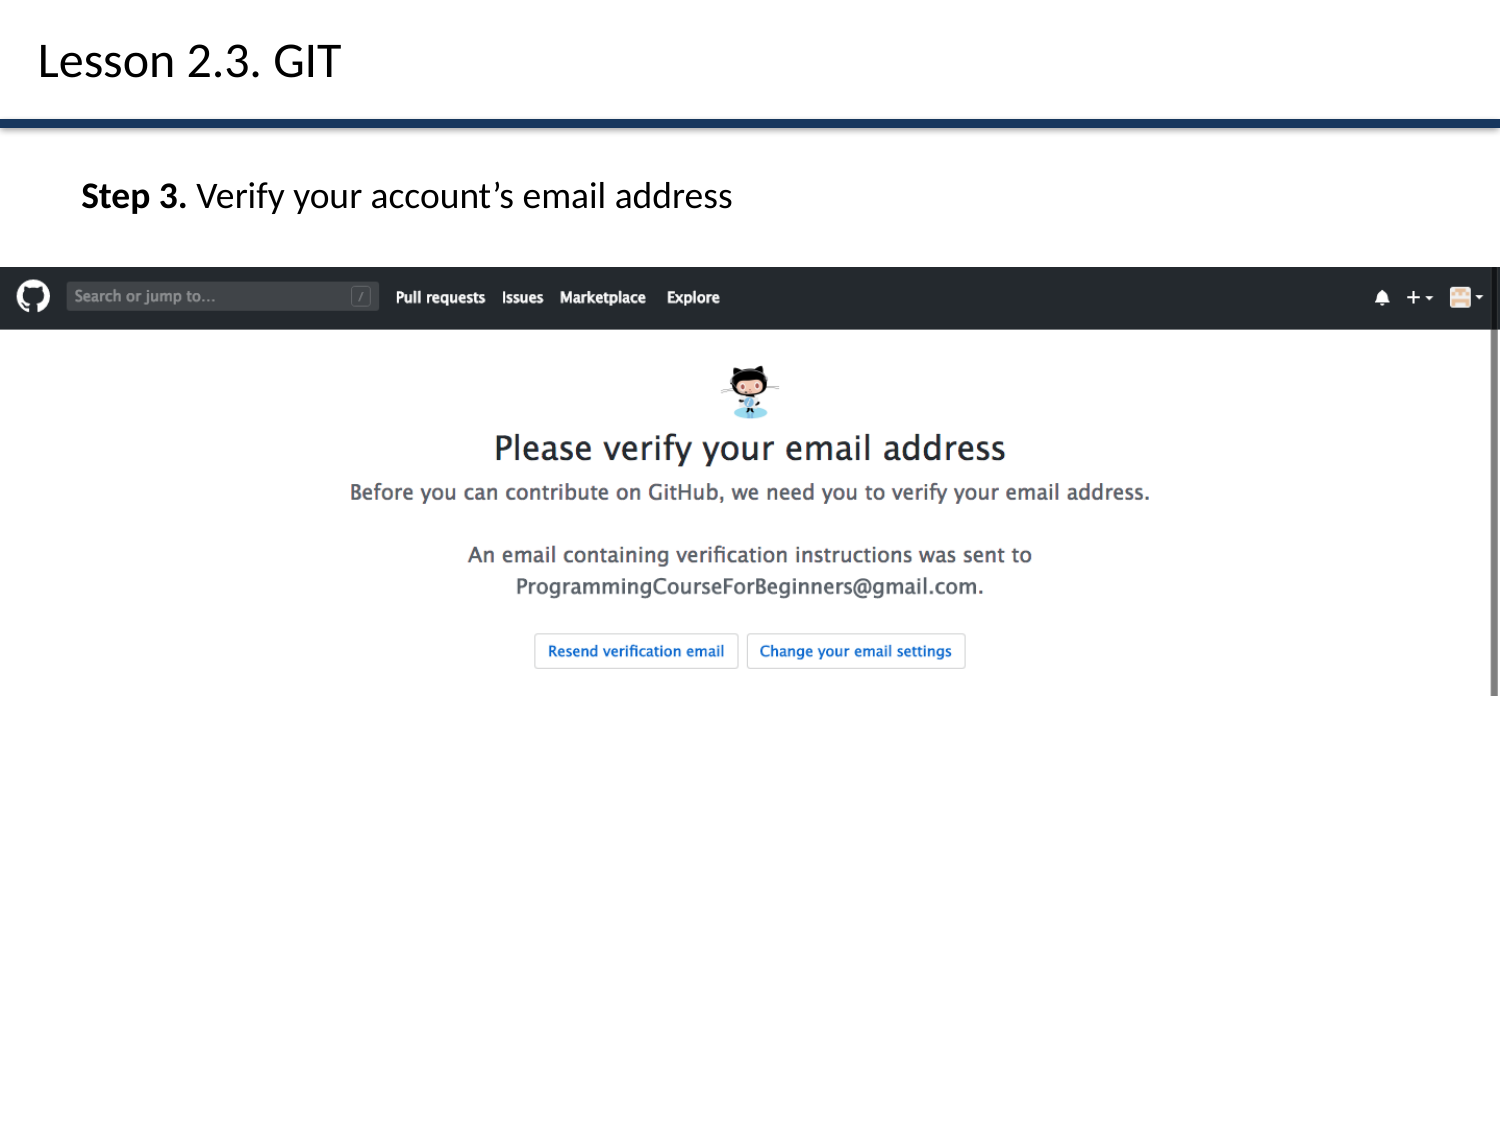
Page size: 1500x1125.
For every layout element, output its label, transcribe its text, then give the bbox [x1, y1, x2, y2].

text_box Step 3. Verify your account’s email address [66, 163, 1482, 265]
text_box Lesson 2.3. GIT [23, 19, 823, 95]
picture [0, 267, 1500, 696]
